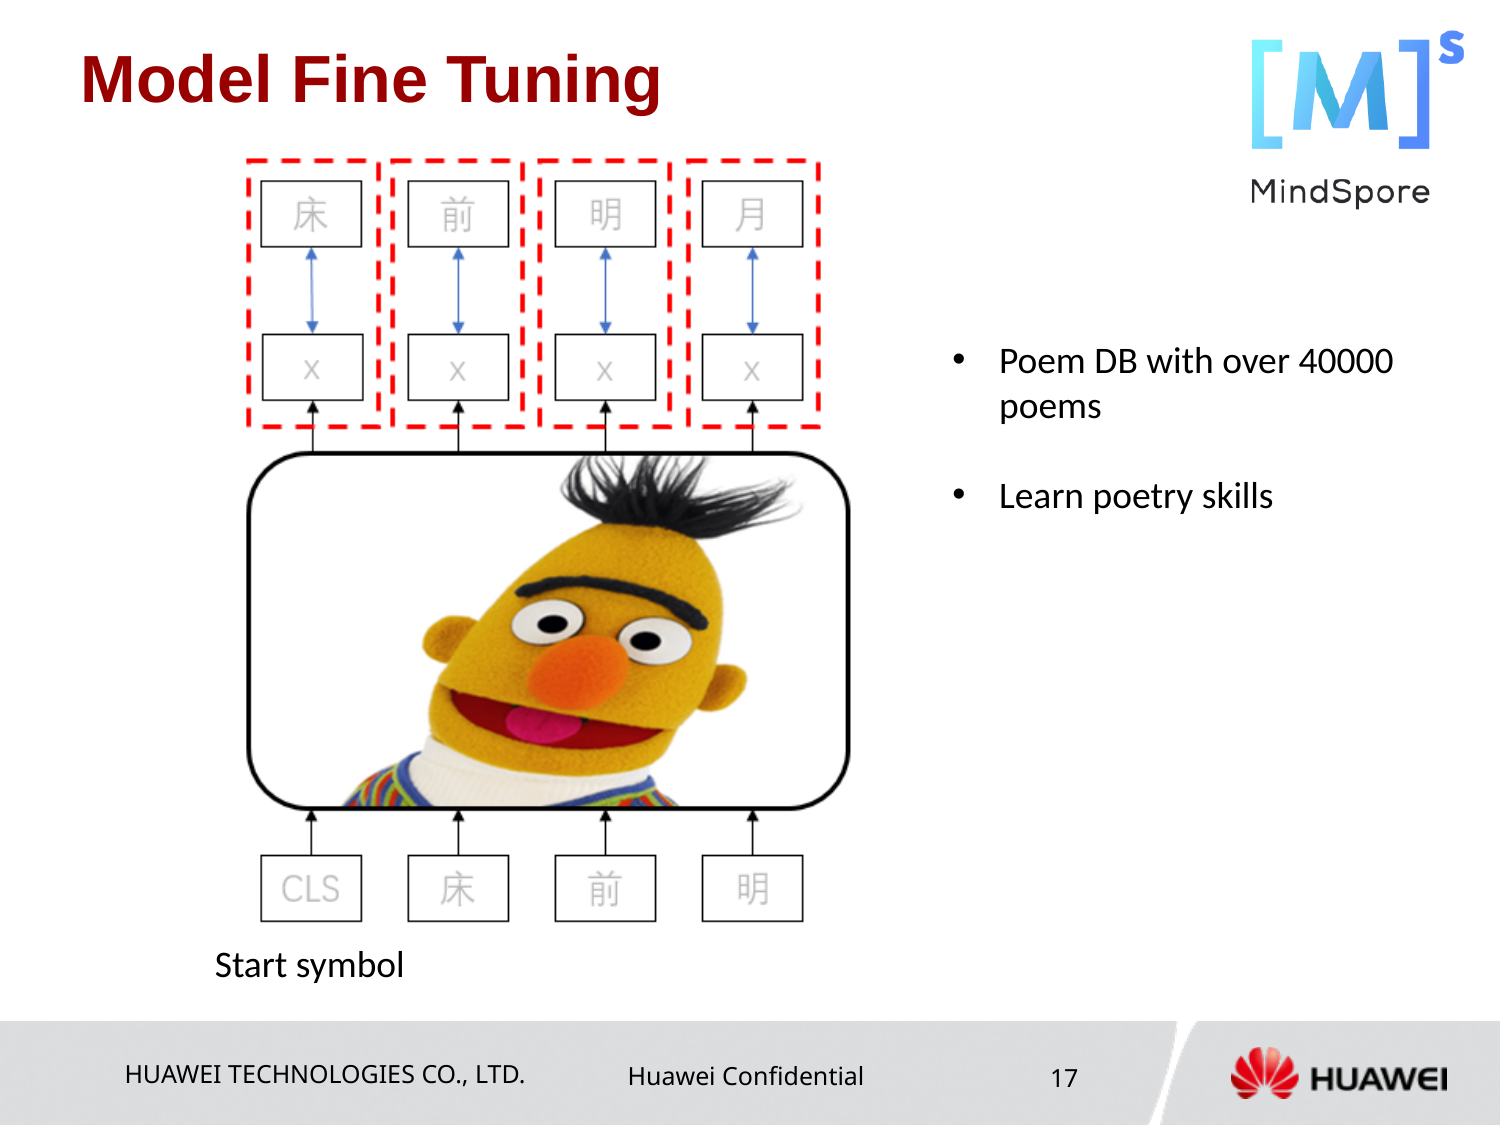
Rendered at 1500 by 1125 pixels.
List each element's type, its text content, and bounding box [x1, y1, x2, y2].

picture [184, 118, 883, 963]
picture [1237, 0, 1476, 238]
text_box Model Fine Tuning [65, 28, 1232, 171]
text_box Poem DB with over 40000 poems Learn poetry skills [937, 328, 1475, 524]
text_box Start symbol [199, 972, 425, 992]
picture [0, 1021, 1500, 1125]
